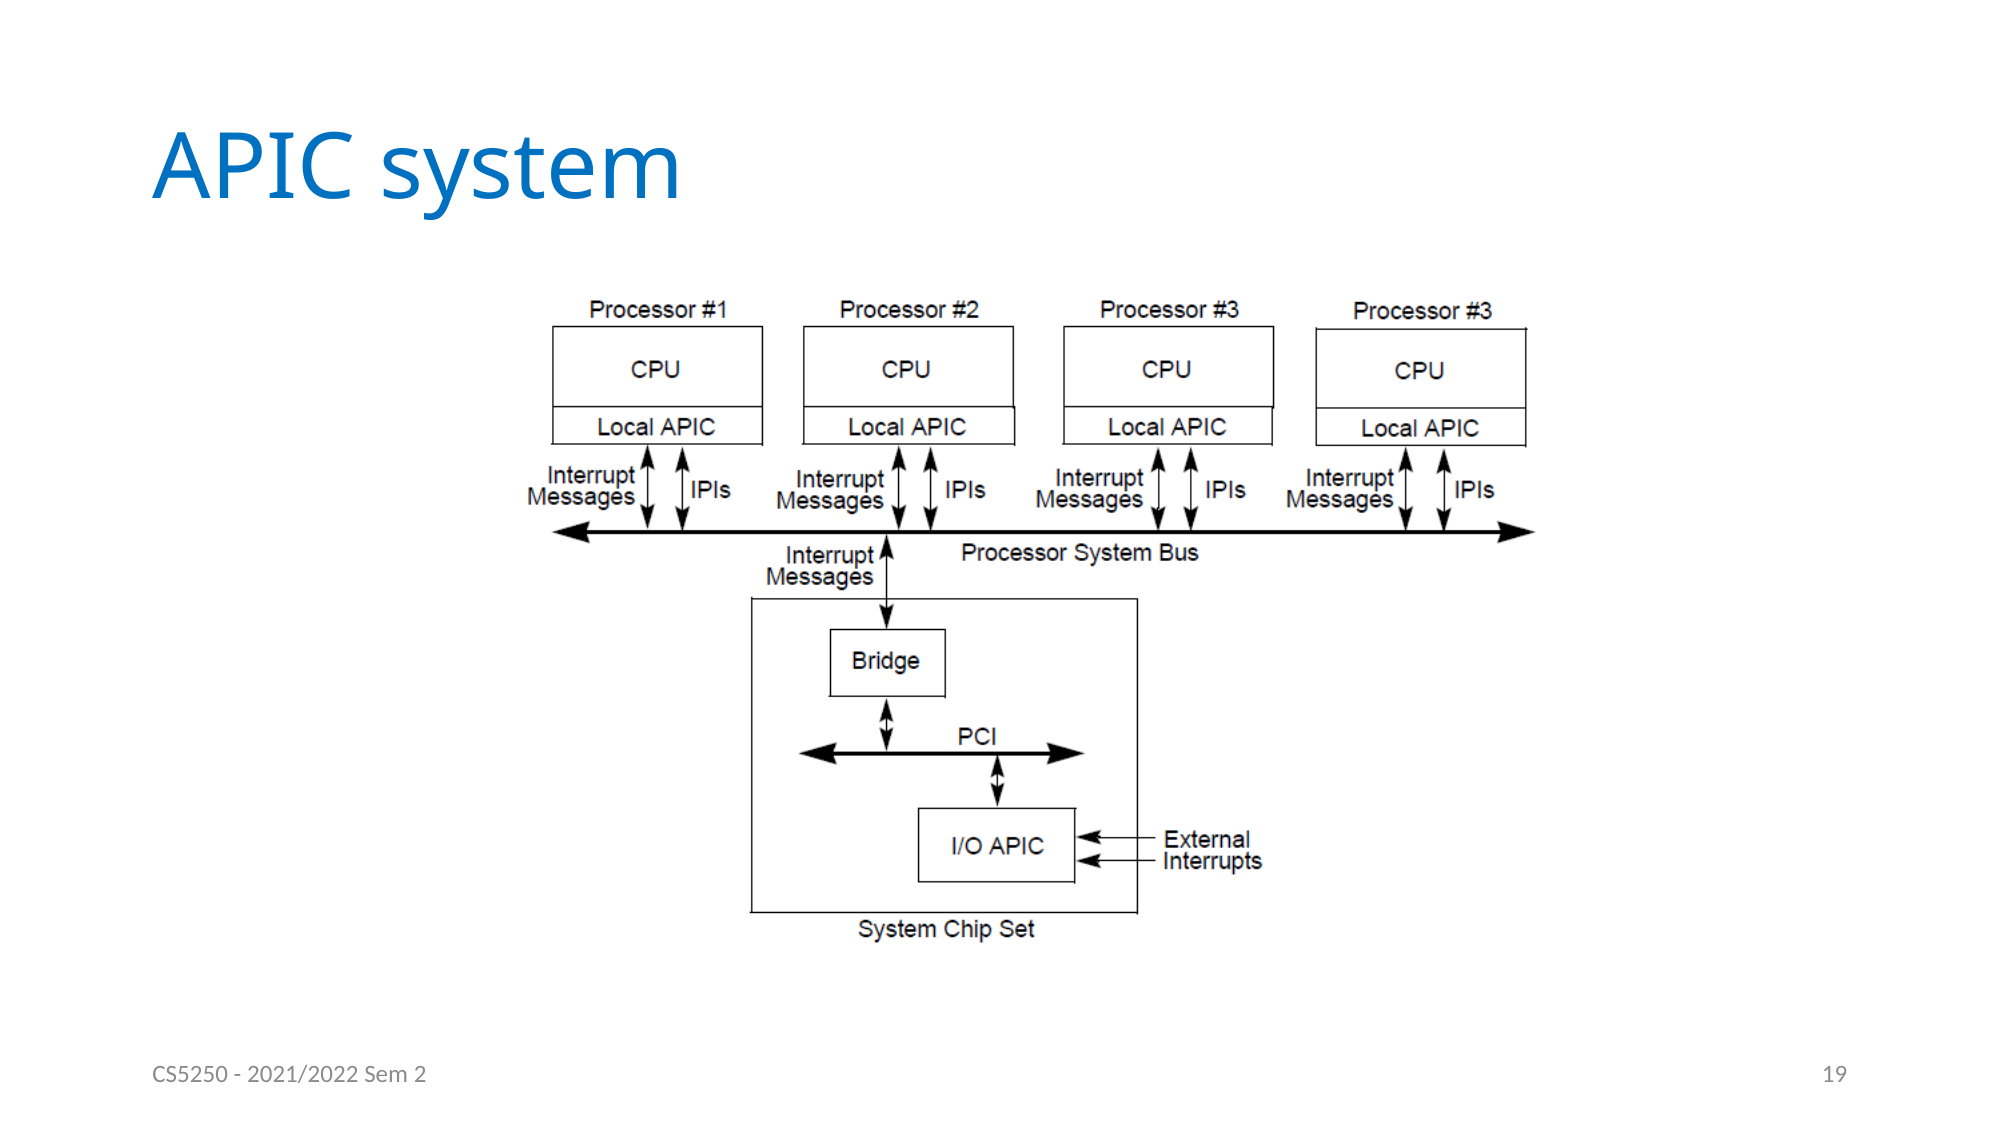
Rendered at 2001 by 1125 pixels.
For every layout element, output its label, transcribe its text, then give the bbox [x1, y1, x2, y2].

slide_number 19 [1412, 1042, 1863, 1103]
slide_number CS5250 - 2021/2022 Sem 2 [137, 1042, 588, 1103]
picture [463, 282, 1604, 952]
title APIC system [137, 59, 1863, 278]
